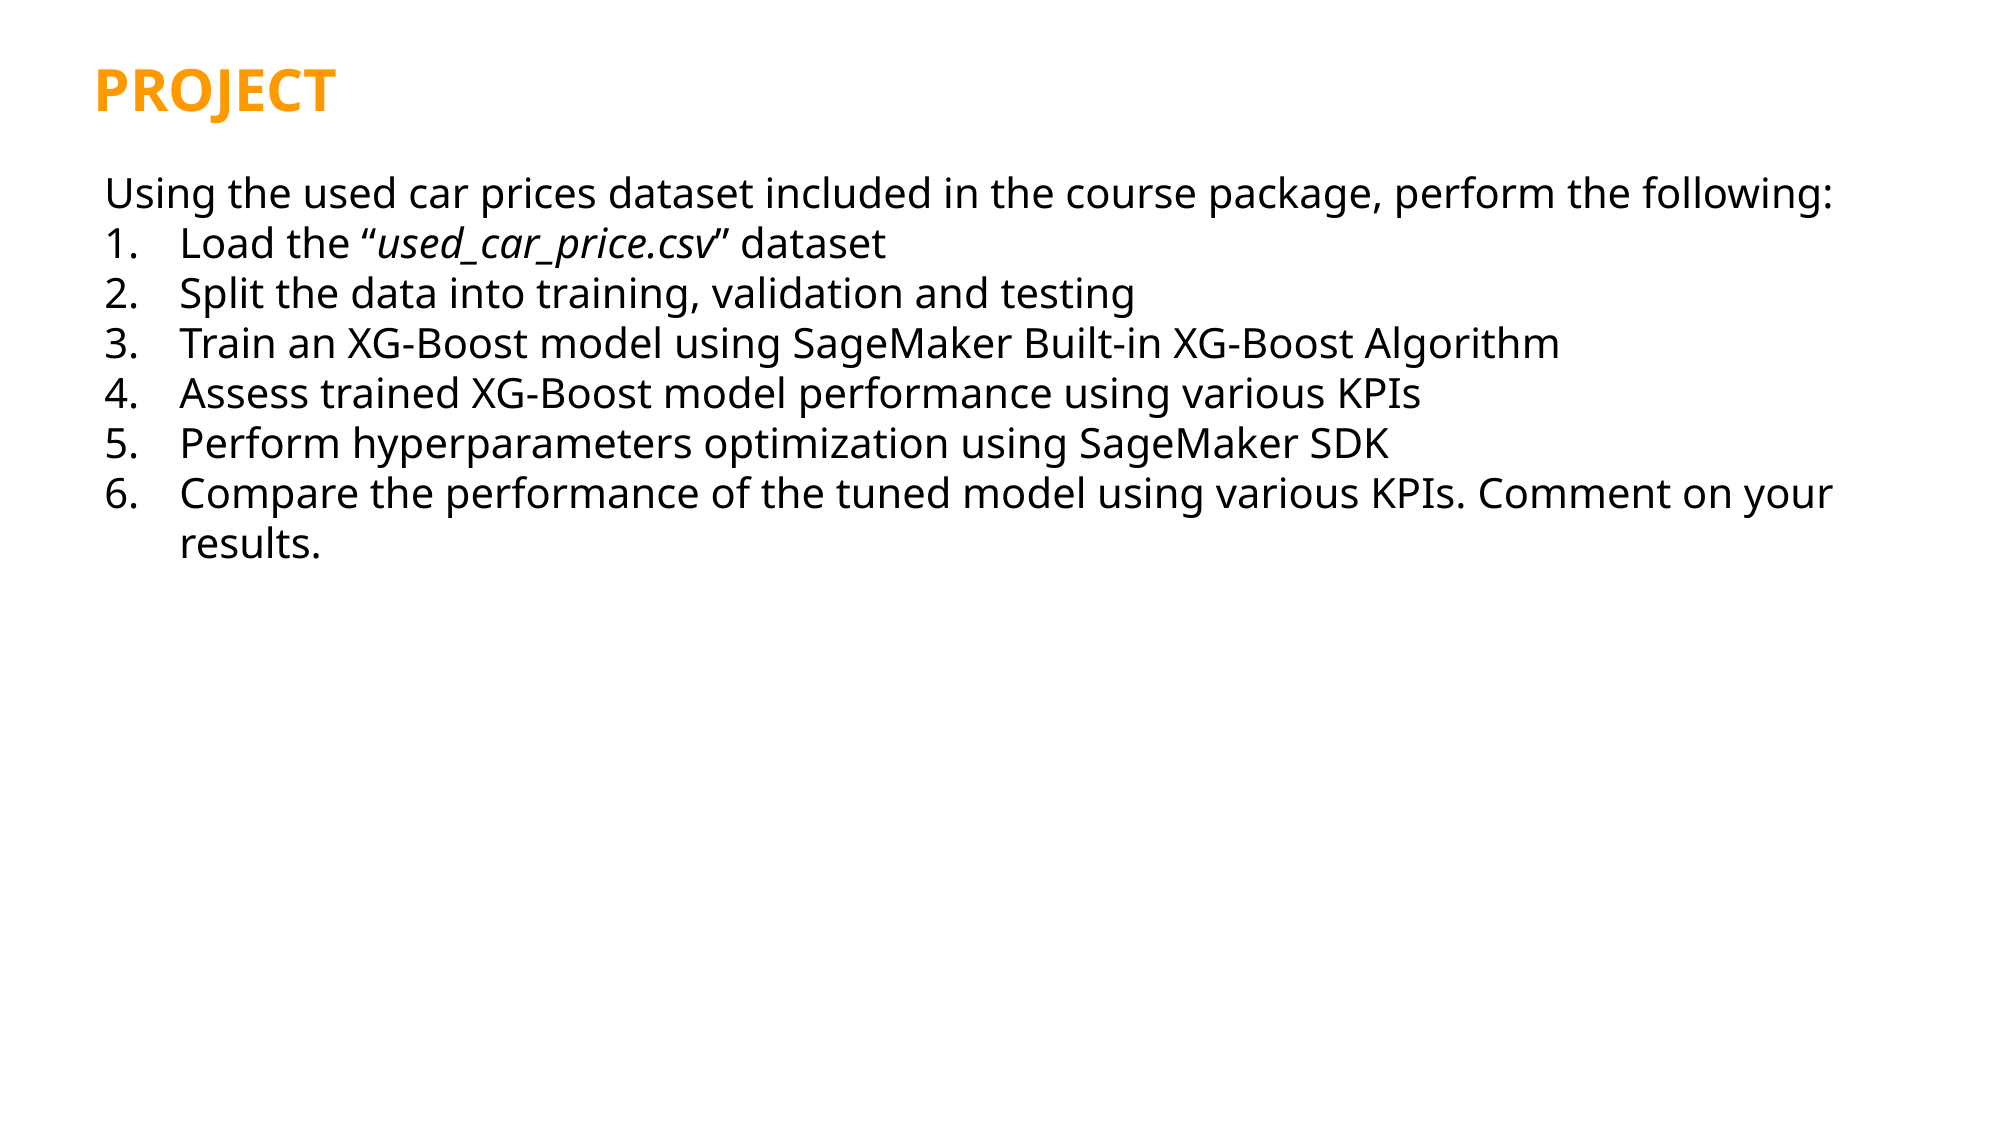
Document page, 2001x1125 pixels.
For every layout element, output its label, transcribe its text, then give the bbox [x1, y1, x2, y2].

text_box Using the used car prices dataset included in the course package, perform the following: Load the “used_car_price.csv” dataset Split the data into training, validation and testing Train an XG-Boost model using SageMaker Built-in XG-Boost Algorithm Assess trained XG-Boost model performance using various KPIs Perform hyperparameters optimization using SageMaker SDK Compare the performance of the tuned model using various KPIs. Comment on your results. [89, 109, 1941, 625]
text_box PROJECT [78, 45, 1142, 131]
